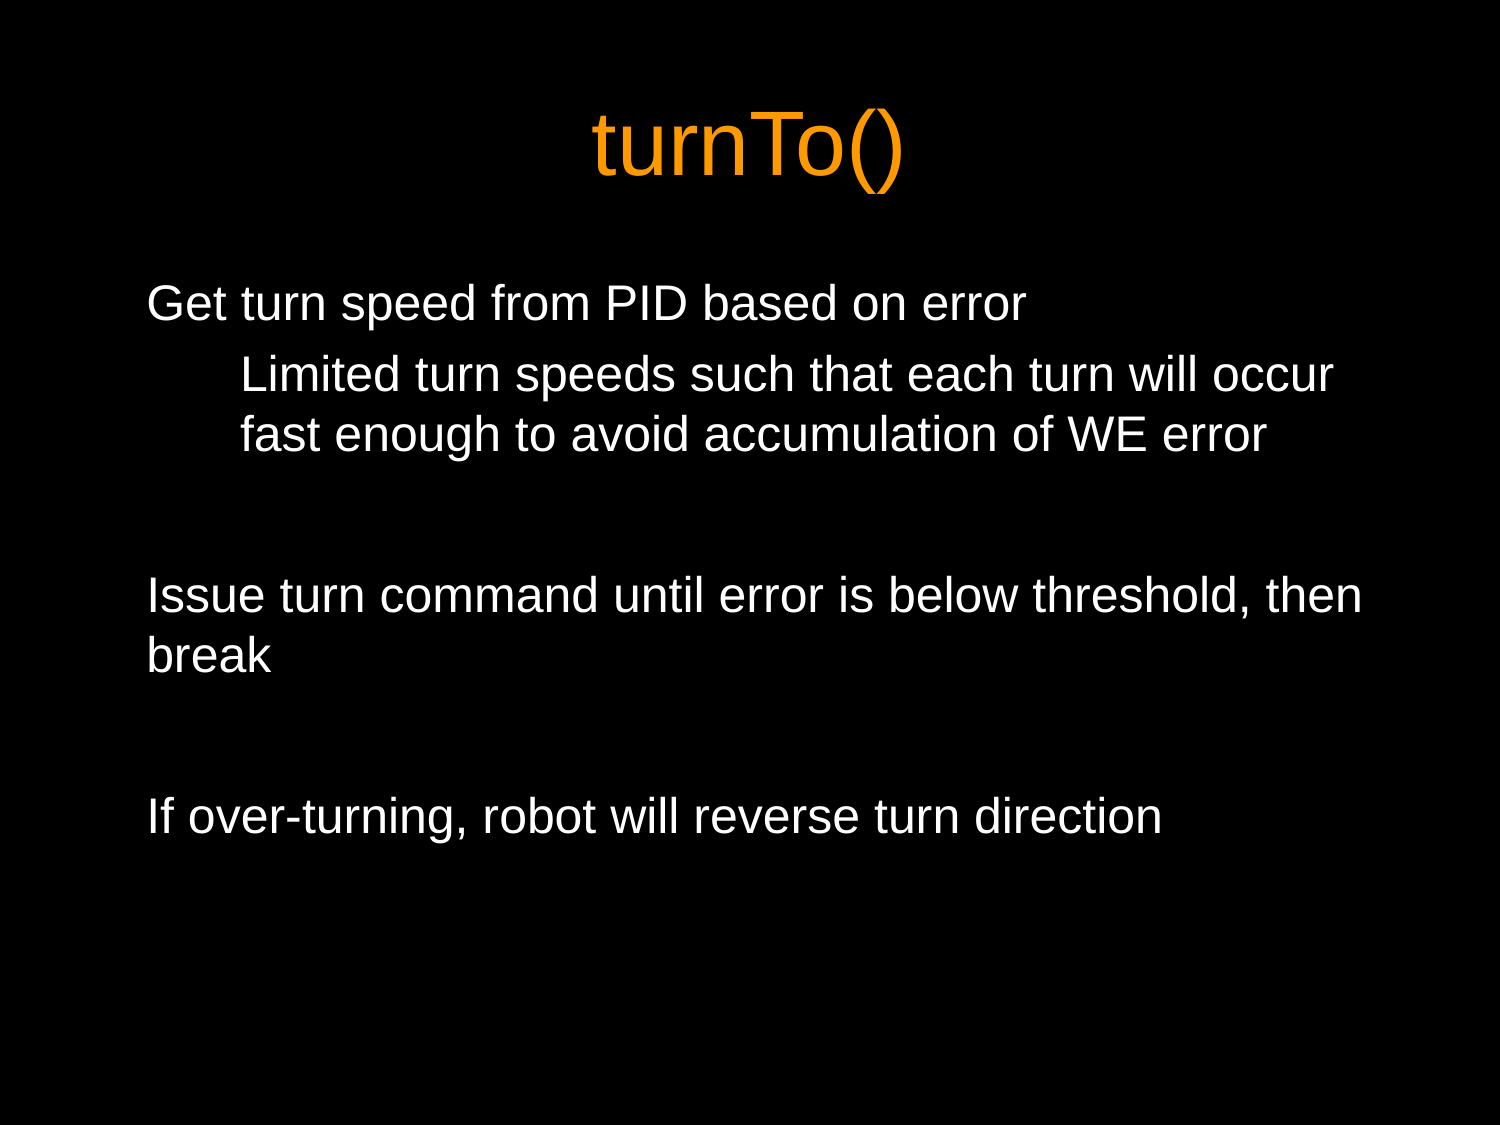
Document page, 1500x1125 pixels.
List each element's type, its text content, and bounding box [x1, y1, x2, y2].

title turnTo() [75, 37, 1425, 241]
list Get turn speed from PID based on error Limited turn speeds such that each turn will occur fast enough to avoid accumulation of WE error Issue turn command until error is below threshold, then break If over-turning, robot will reverse turn direction [75, 262, 1425, 1026]
